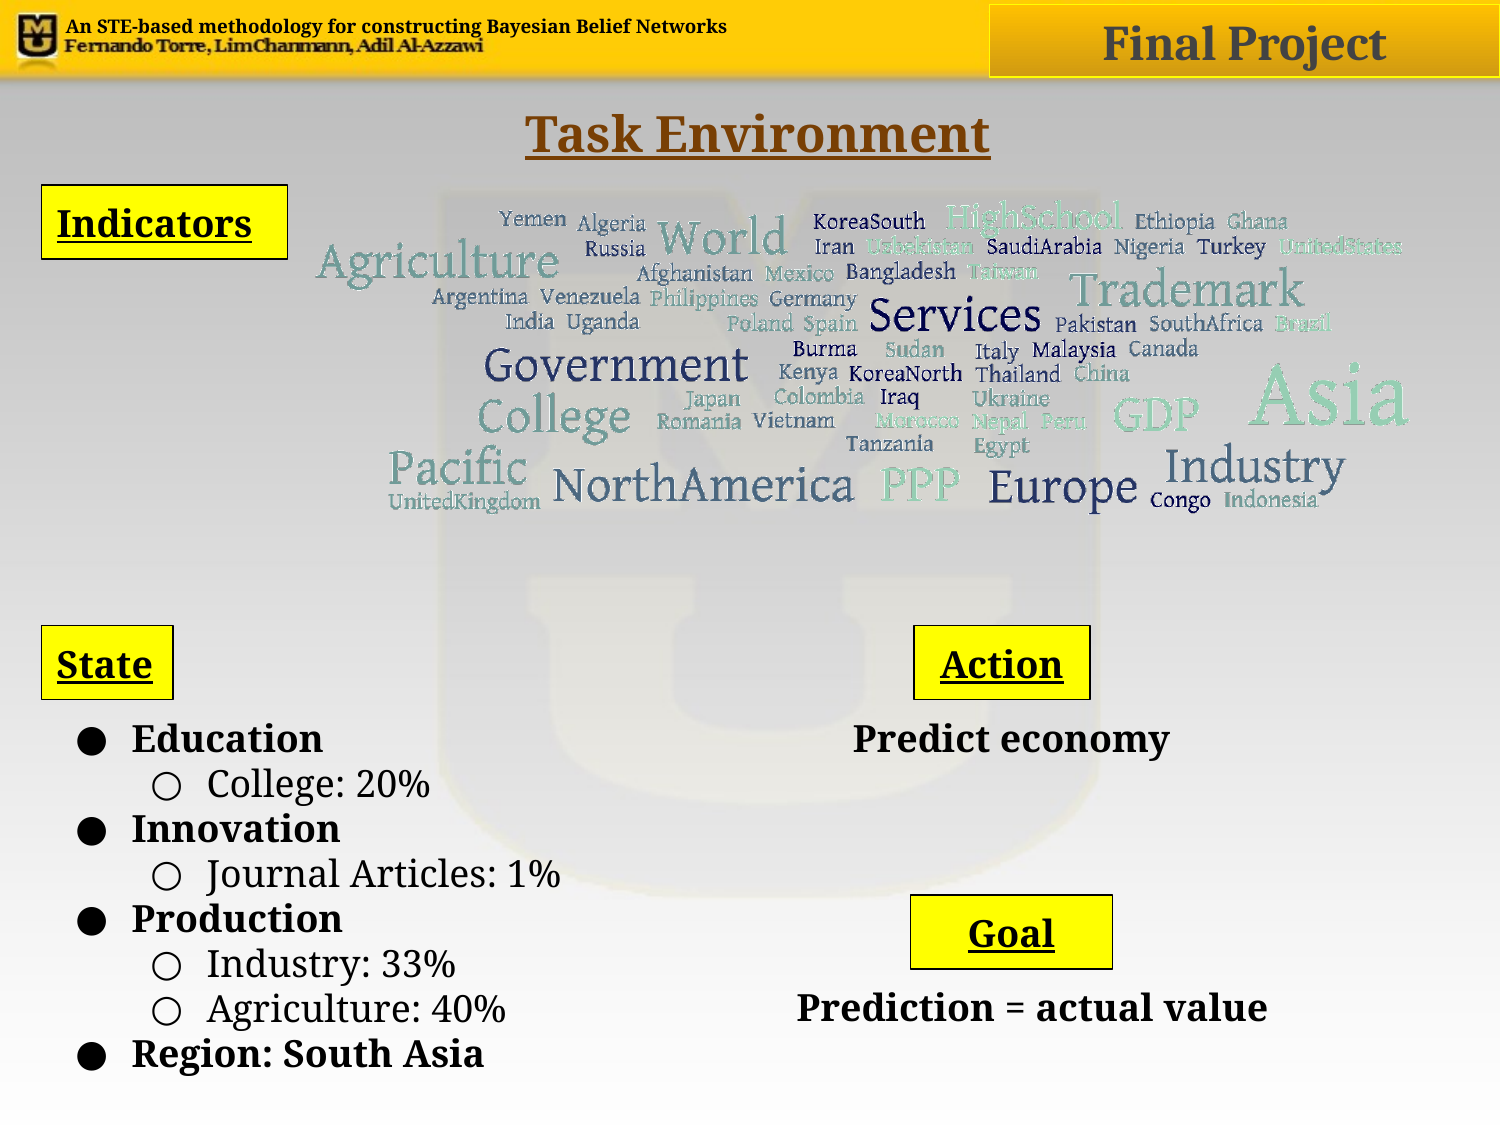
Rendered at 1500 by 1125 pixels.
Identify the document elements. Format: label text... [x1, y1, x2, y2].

text_box State [41, 625, 173, 699]
text_box Goal [910, 894, 1113, 969]
text_box Indicators [41, 185, 288, 260]
text_box Education College: 20% Innovation Journal Articles: 1% Production Industry: 33% Agriculture: 40% Region: South Asia [41, 699, 582, 1044]
title Task Environment [63, 92, 1454, 172]
picture [0, 0, 1500, 1125]
text_box Predict economy [801, 699, 1222, 774]
text_box Prediction = actual value [781, 969, 1299, 1044]
text_box Action [914, 625, 1090, 699]
